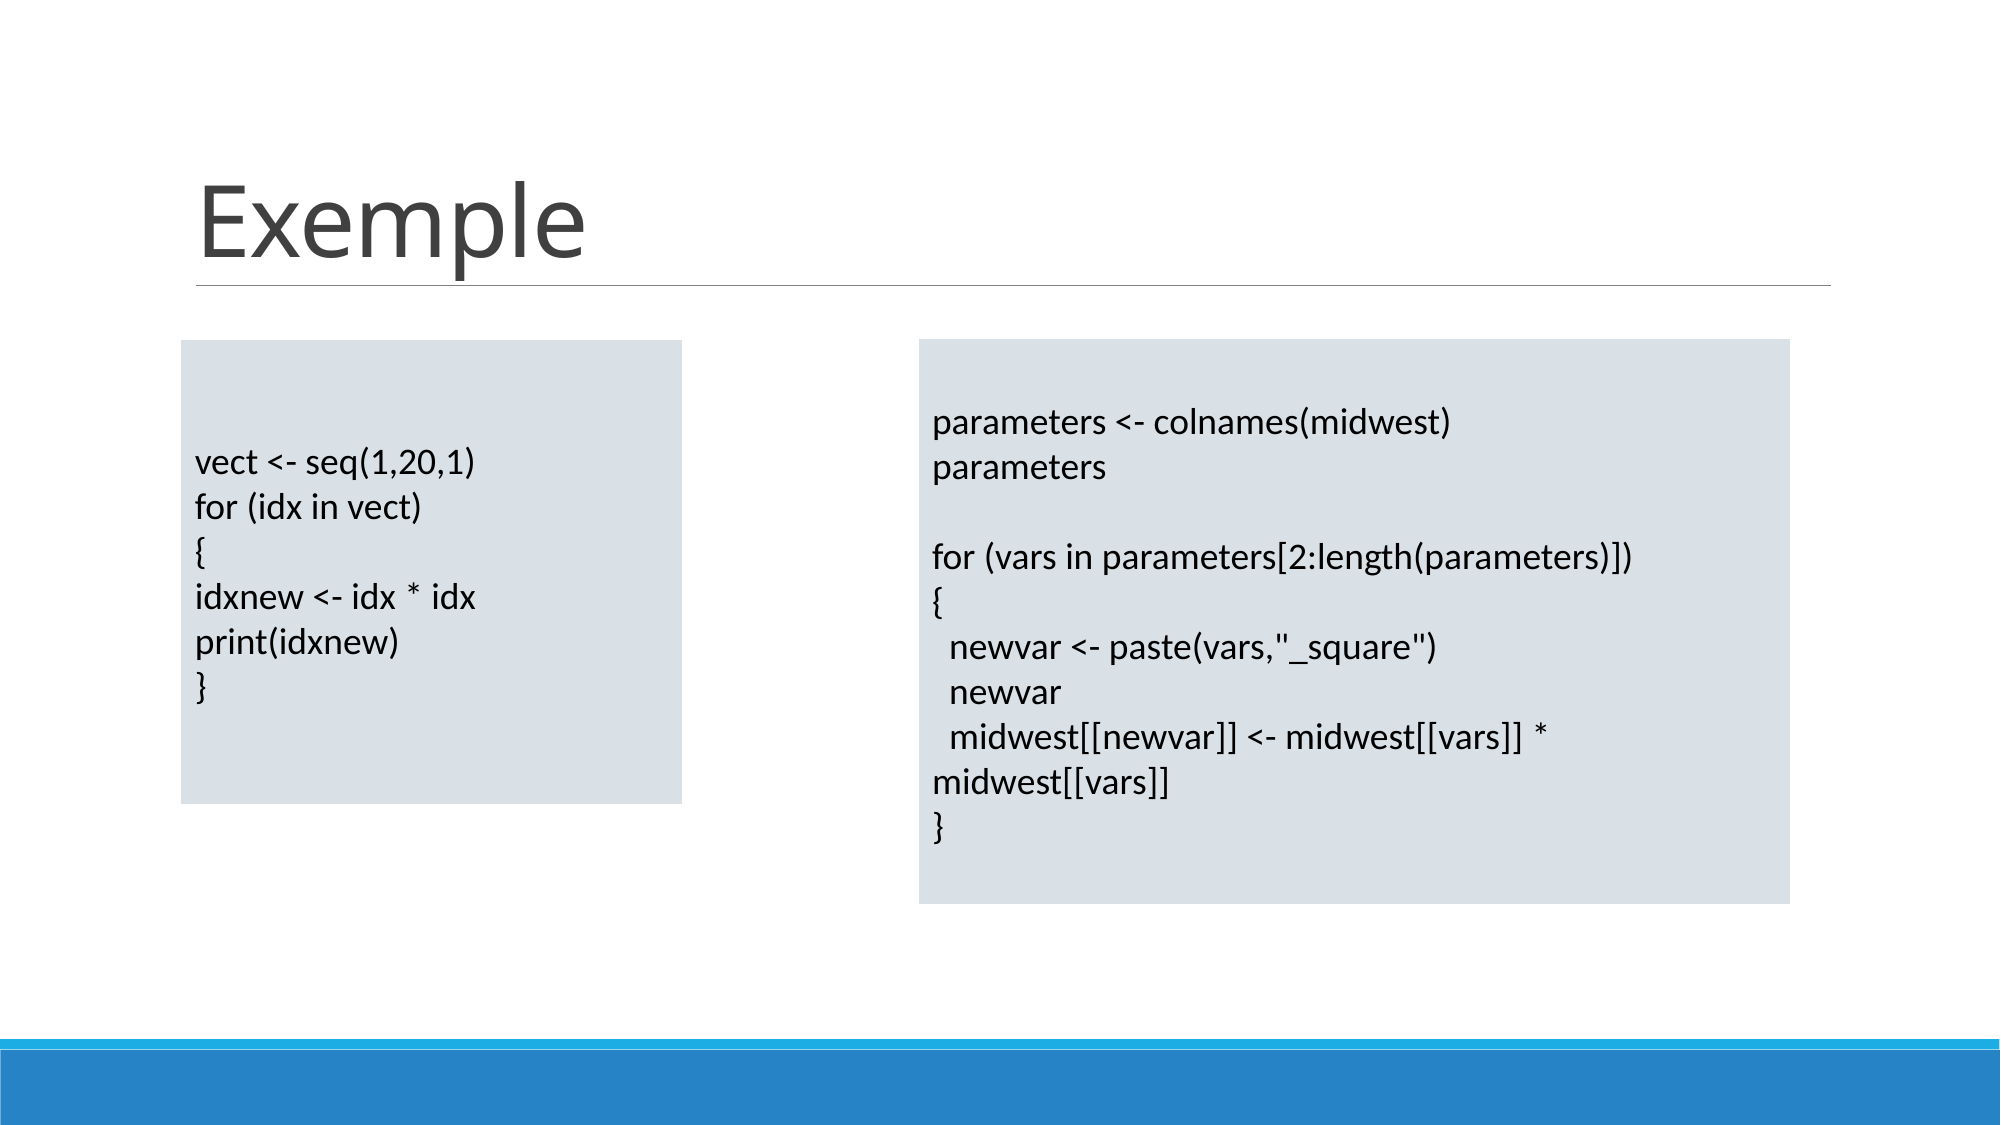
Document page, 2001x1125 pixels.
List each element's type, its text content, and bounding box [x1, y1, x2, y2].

text_box parameters <- colnames(midwest) parameters for (vars in parameters[2:length(parameters)]) { newvar <- paste(vars,"_square") newvar midwest[[newvar]] <- midwest[[vars]] * midwest[[vars]] } [916, 337, 1792, 907]
title Exemple [180, 47, 1830, 285]
text_box vect <- seq(1,20,1) for (idx in vect) { idxnew <- idx * idx print(idxnew) } [179, 337, 685, 807]
